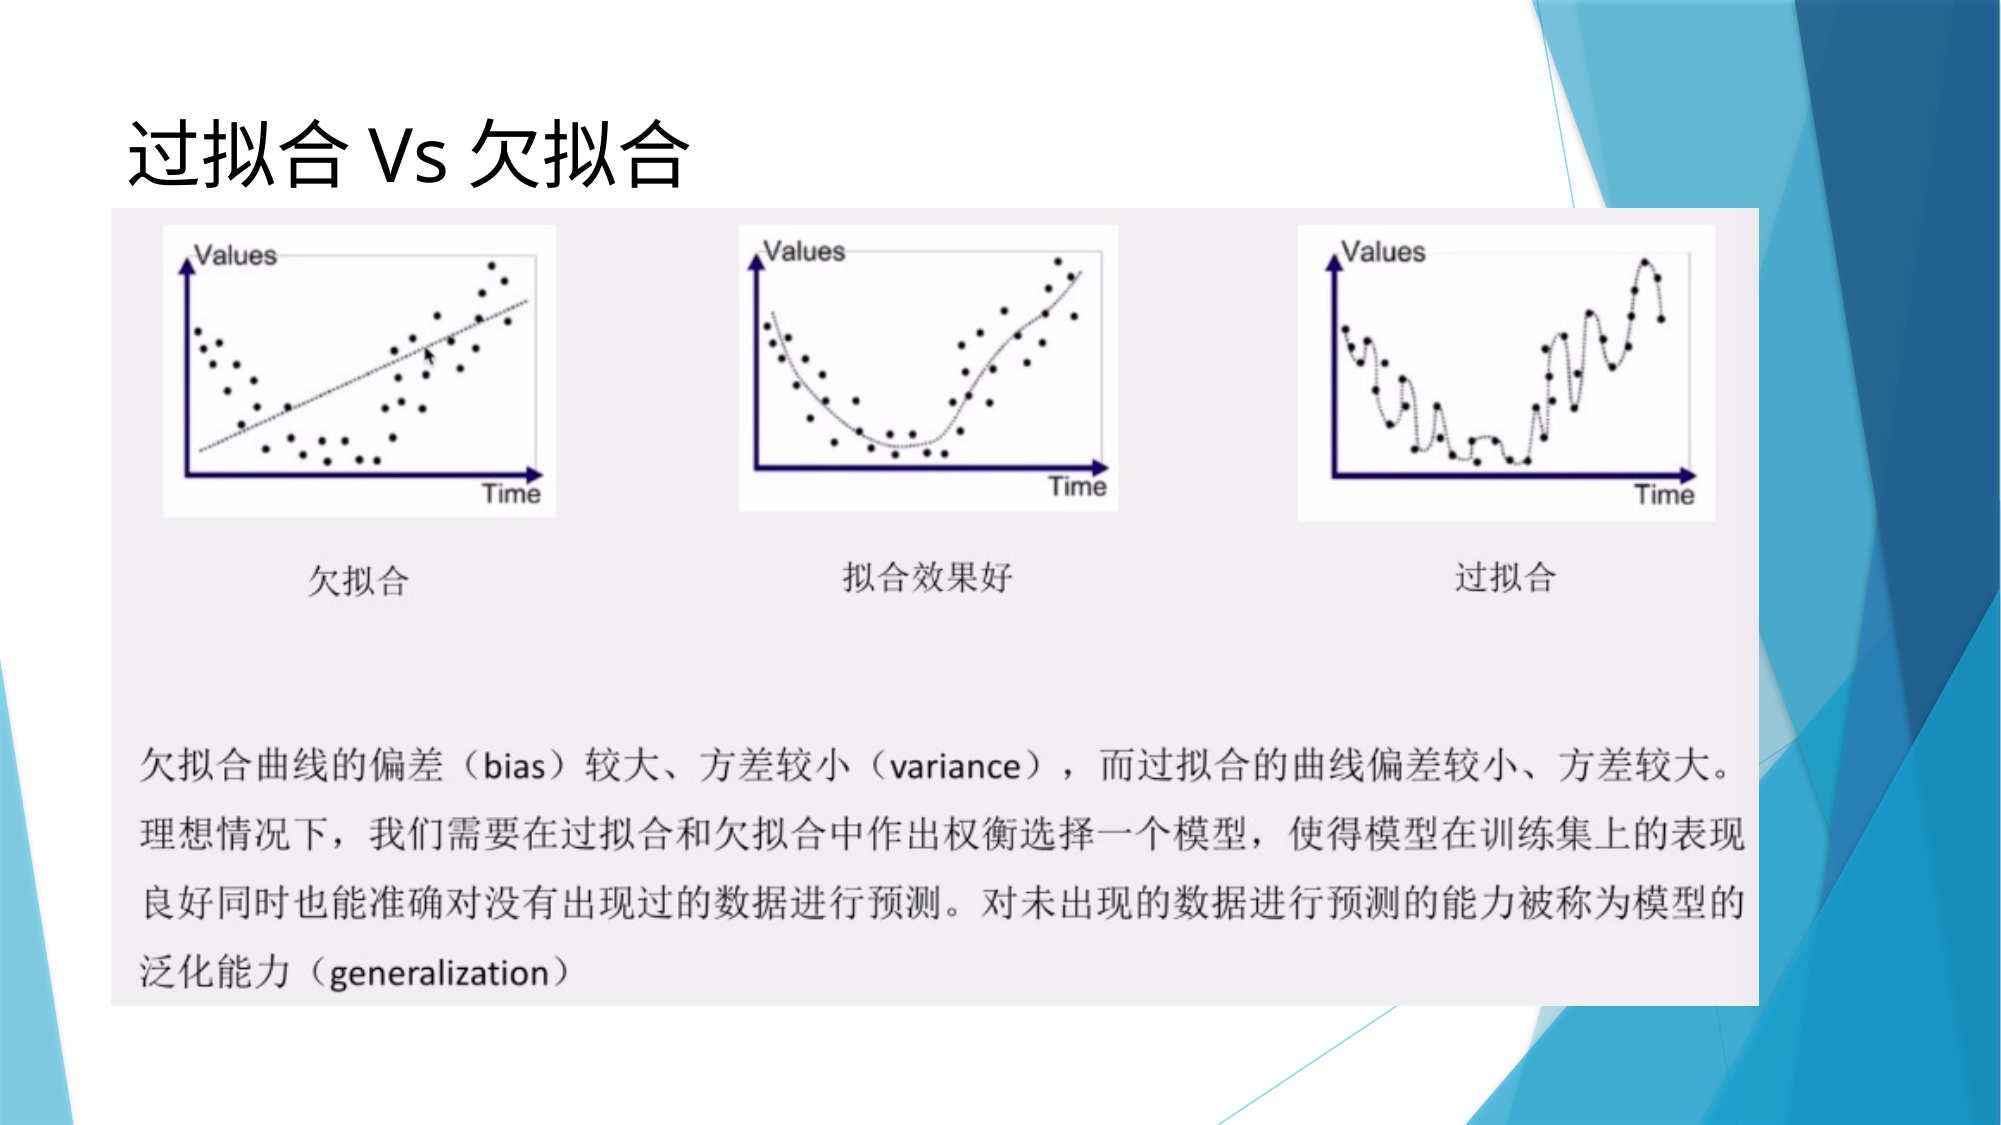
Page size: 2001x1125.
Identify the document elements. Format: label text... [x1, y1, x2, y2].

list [110, 207, 1760, 1006]
title 过拟合Vs欠拟合 [111, 99, 1522, 207]
